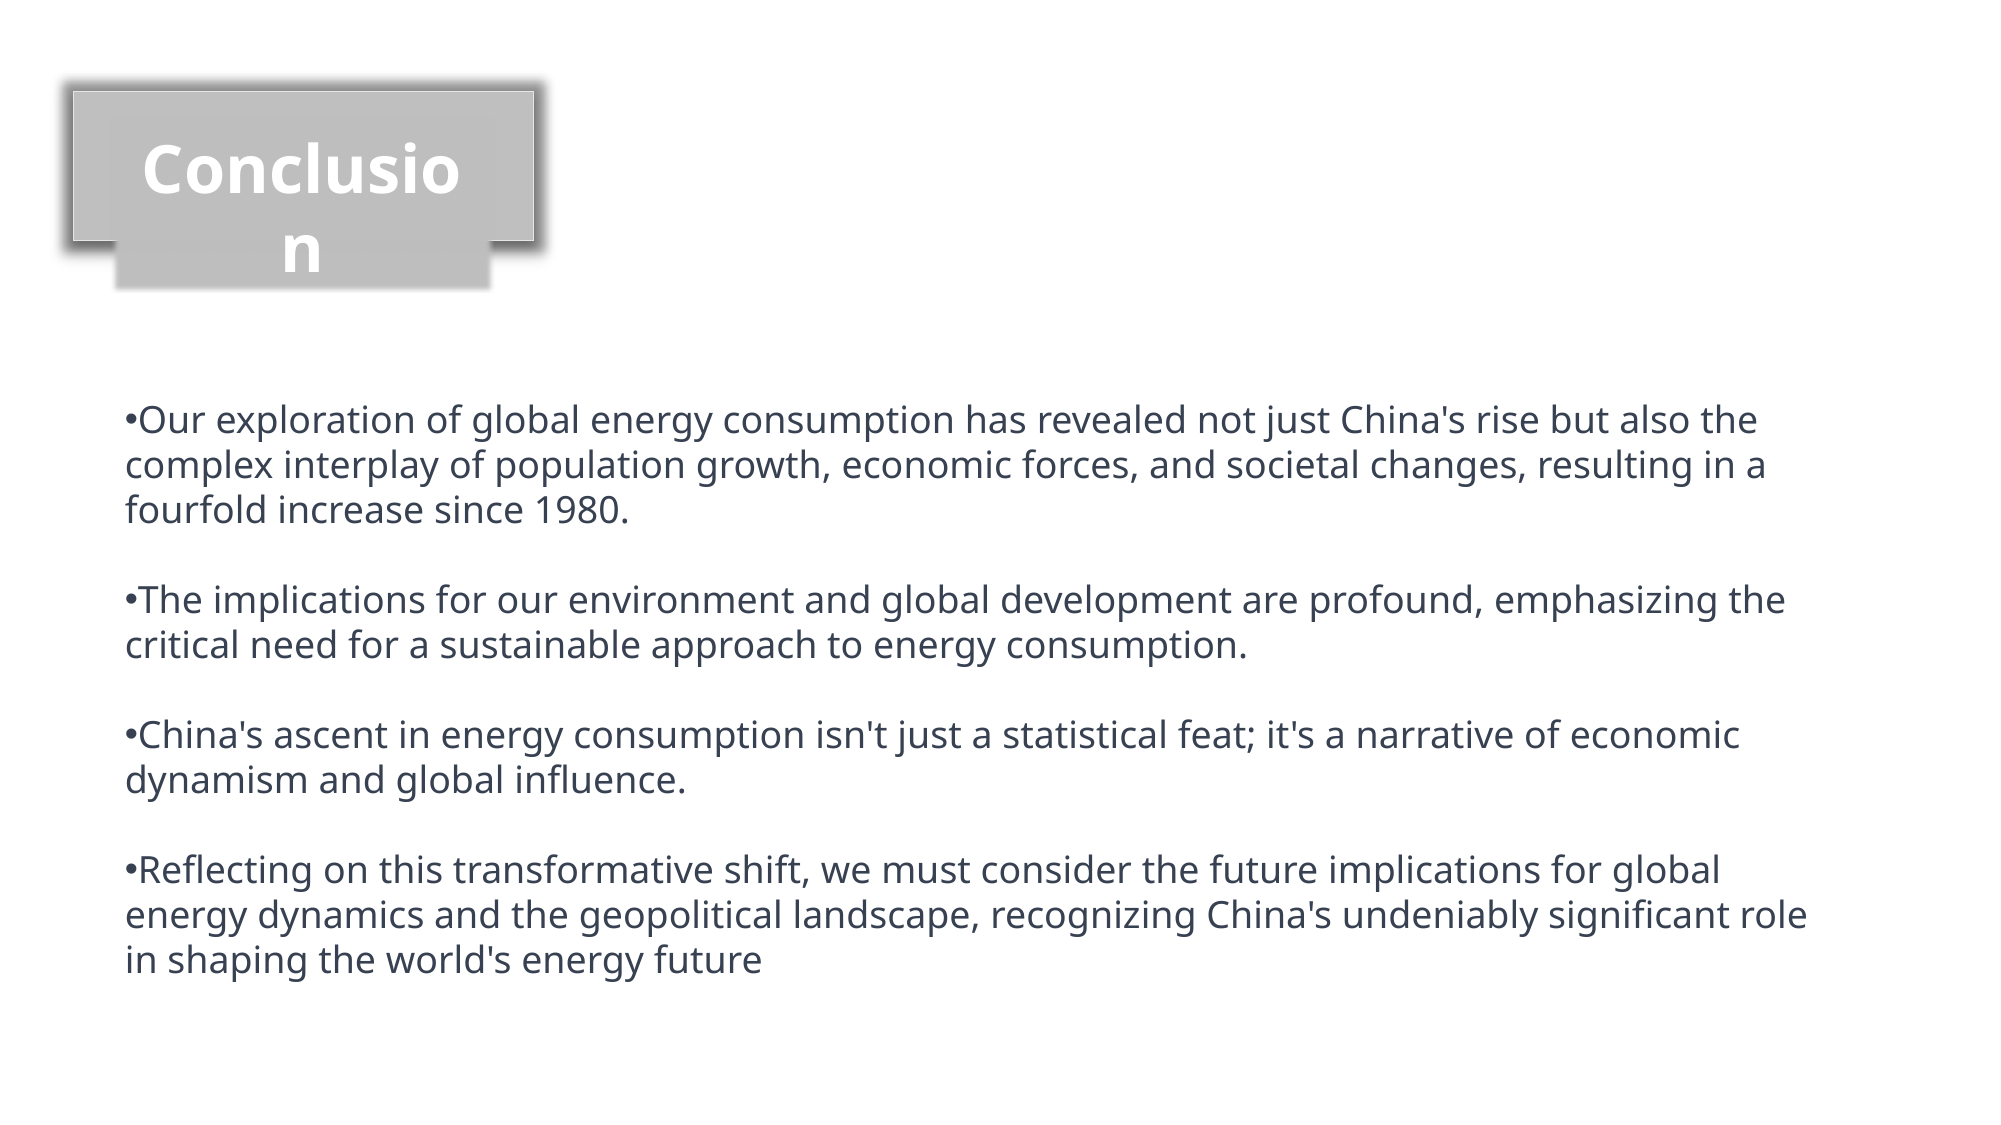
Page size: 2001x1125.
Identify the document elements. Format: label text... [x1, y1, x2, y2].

text_box Conclusion [115, 124, 491, 285]
text_box [73, 91, 534, 241]
text_box Our exploration of global energy consumption has revealed not just China's rise but also the complex interplay of population growth, economic forces, and societal changes, resulting in a fourfold increase since 1980. The implications for our environment and global development are profound, emphasizing the critical need for a sustainable approach to energy consumption. China's ascent in energy consumption isn't just a statistical feat; it's a narrative of economic dynamism and global influence. Reflecting on this transformative shift, we must consider the future implications for global energy dynamics and the geopolitical landscape, recognizing China's undeniably significant role in shaping the world's energy future [110, 388, 1843, 988]
